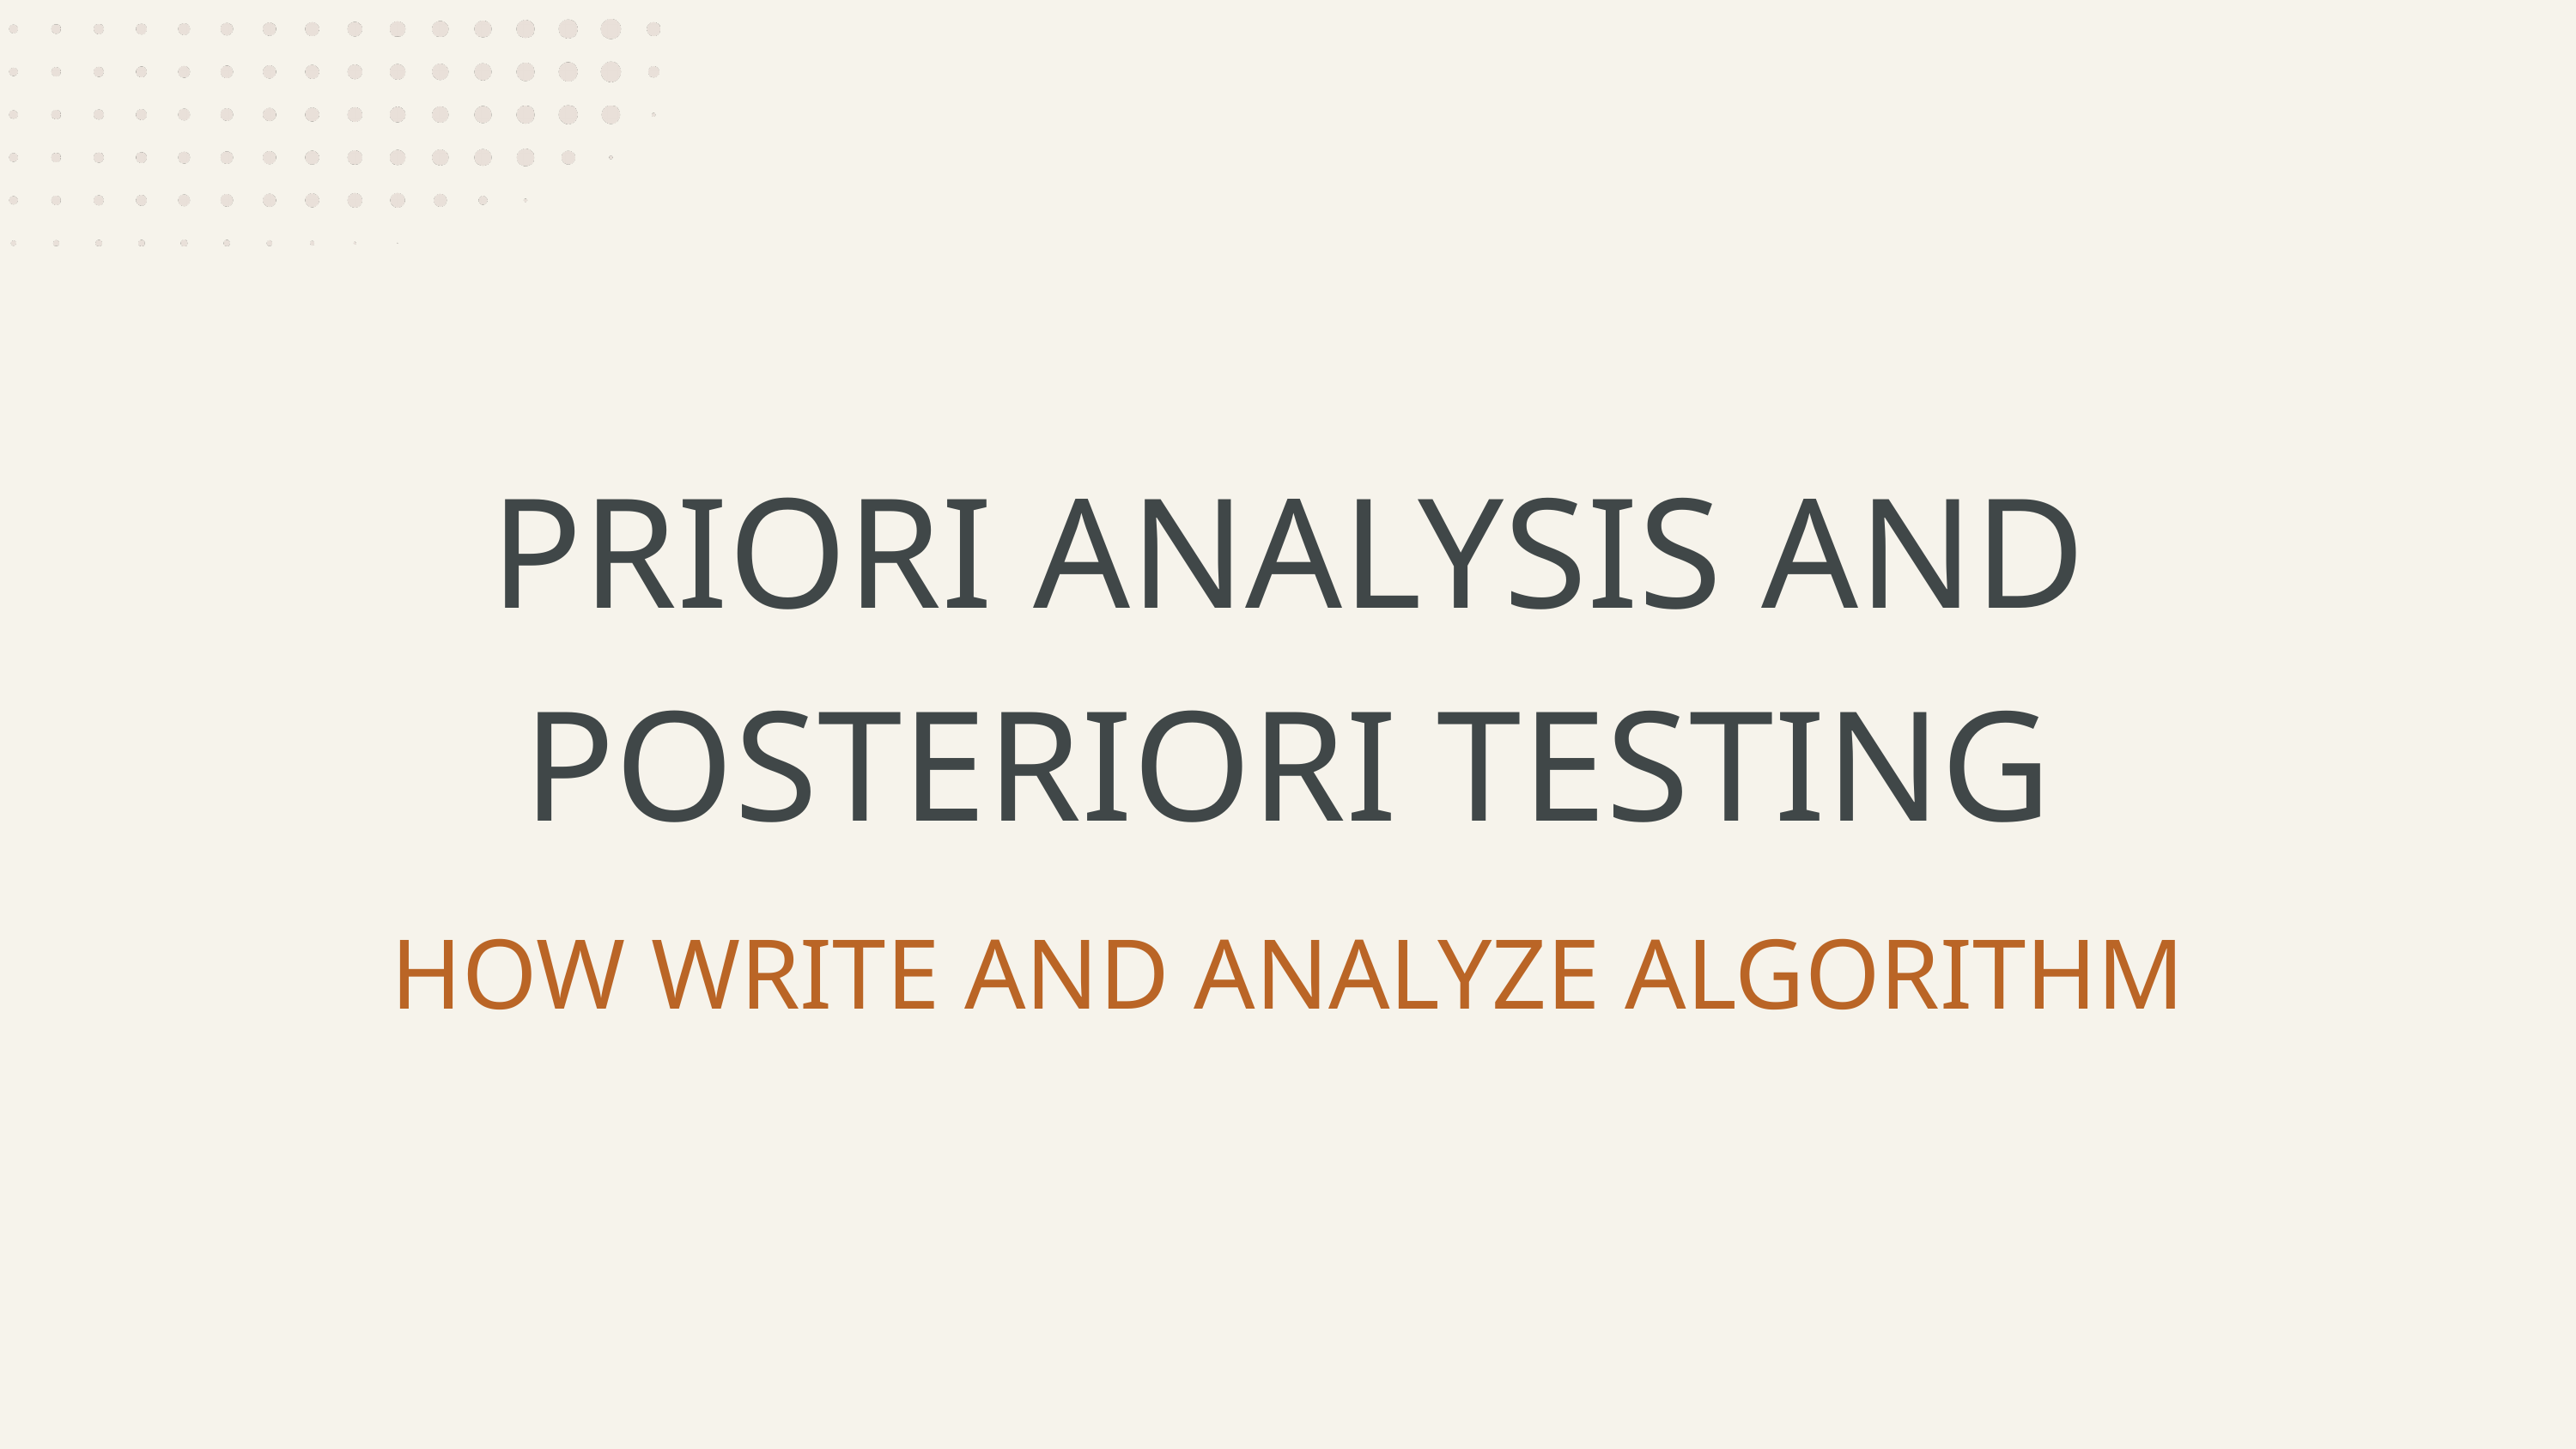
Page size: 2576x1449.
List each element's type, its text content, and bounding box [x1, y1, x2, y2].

text_box HOW WRITE AND ANALYZE ALGORITHM [389, 893, 2187, 1028]
text_box PRIORI ANALYSIS AND POSTERIORI TESTING [359, 426, 2216, 852]
text_box [0, 0, 660, 246]
